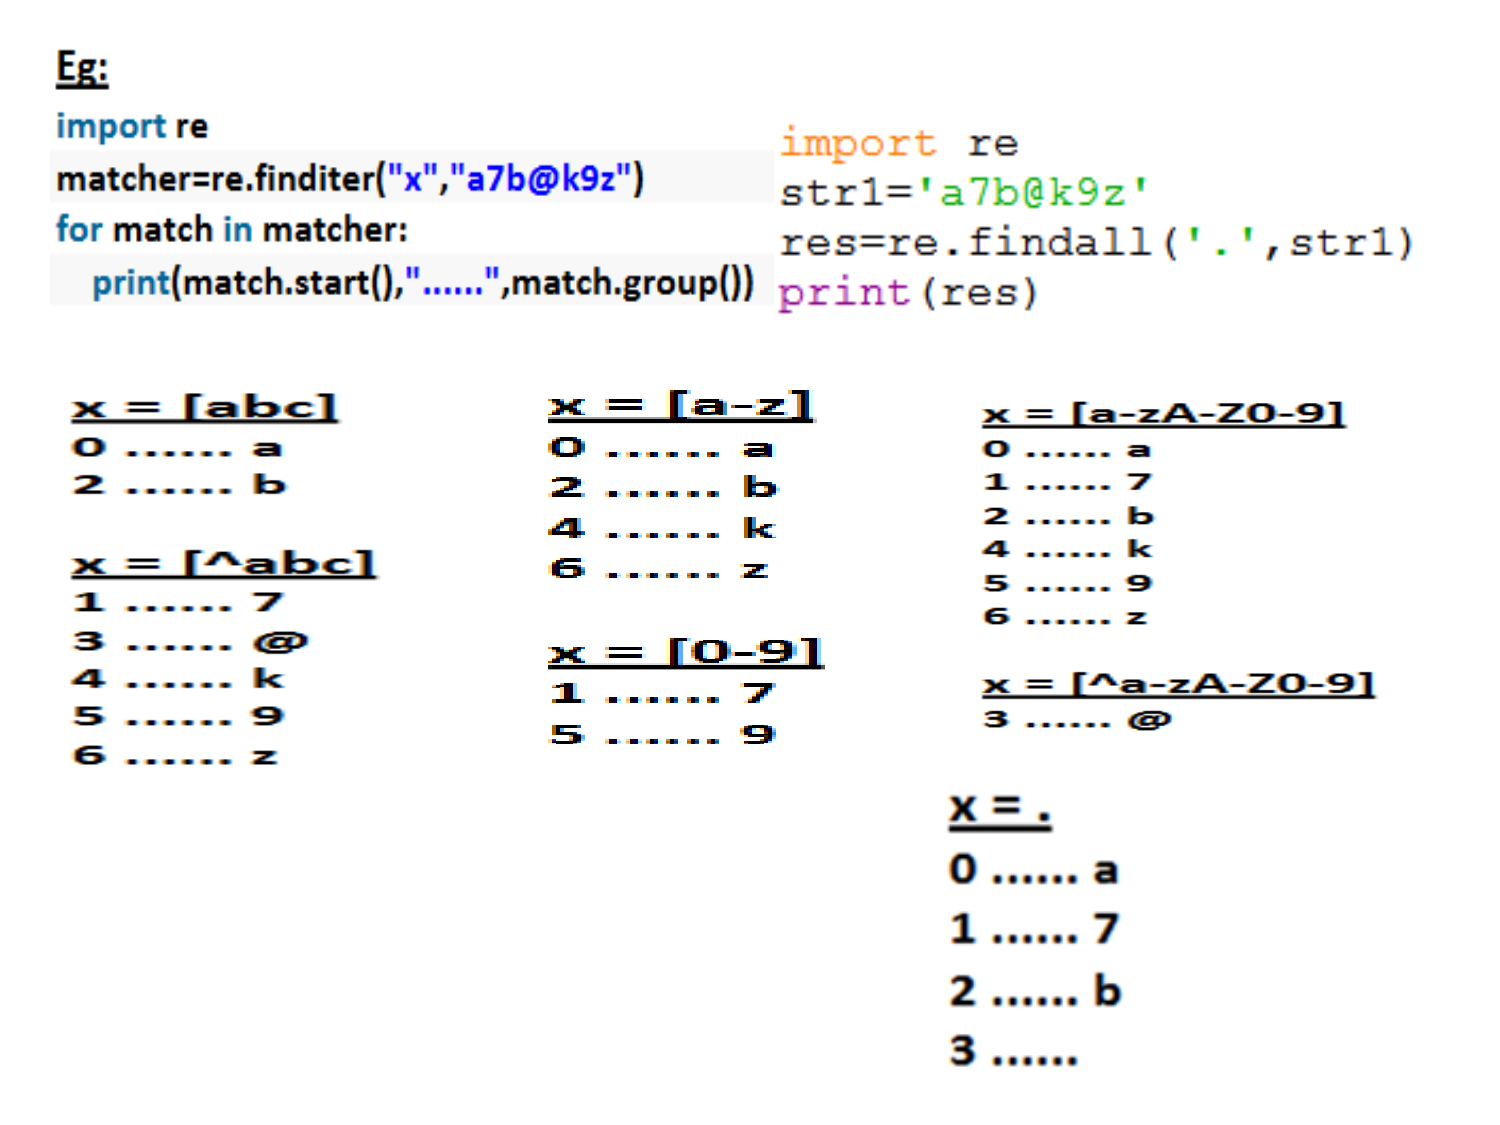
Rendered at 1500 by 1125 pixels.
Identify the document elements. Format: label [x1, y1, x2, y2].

picture [962, 399, 1401, 751]
picture [924, 787, 1163, 1088]
picture [512, 387, 851, 763]
picture [49, 387, 401, 776]
picture [49, 37, 1451, 326]
